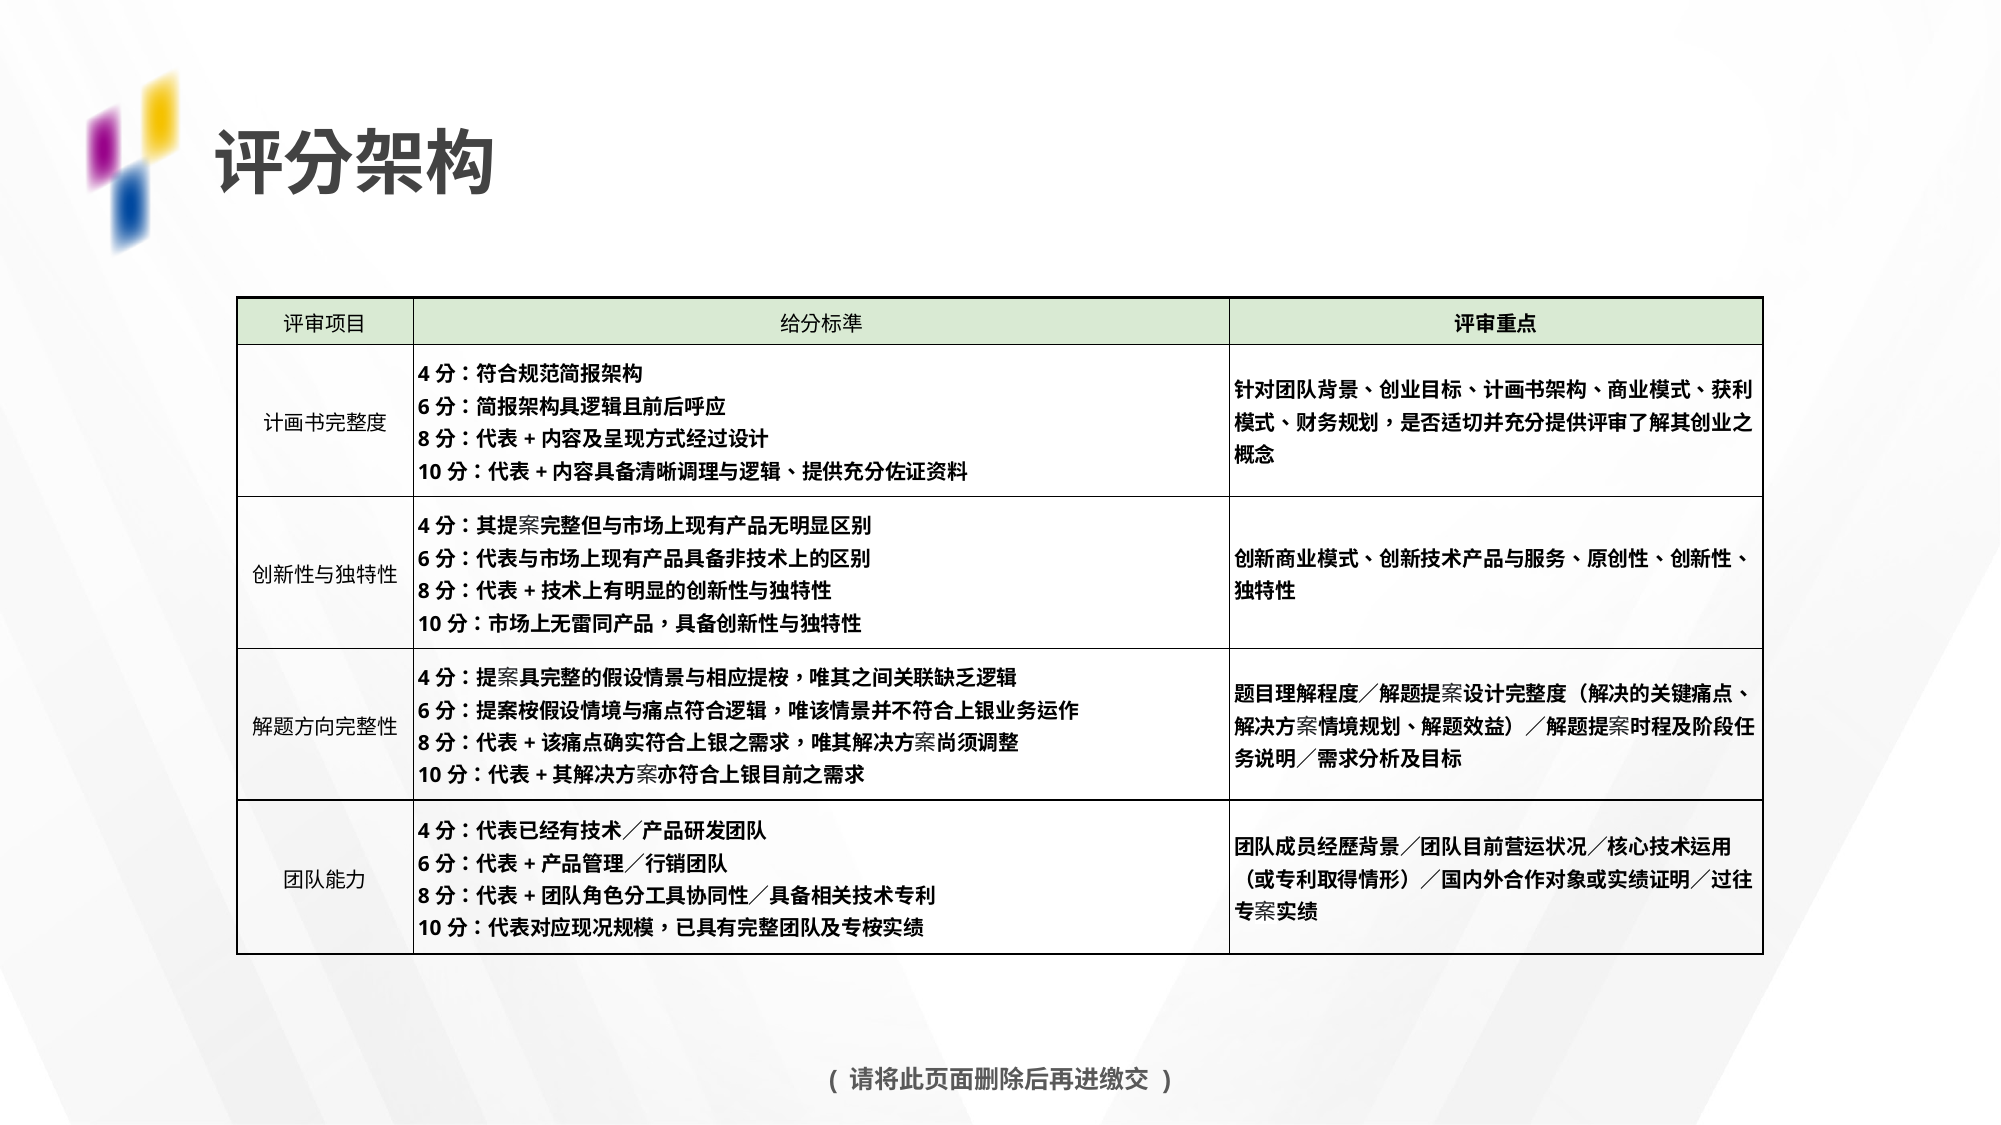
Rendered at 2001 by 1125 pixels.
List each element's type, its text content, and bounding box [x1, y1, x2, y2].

table_cell 4分：其提案完整但与市场上现有产品无明显区别 6分：代表与市场上现有产品具备非技术上的区别 8分：代表+技术上有明显的创新性与独特性 10分：市场上无雷同产品，具备创新性与独特性 [414, 497, 1229, 648]
table_cell 计画书完整度 [238, 345, 413, 496]
table_cell 4分：提案具完整的假设情景与相应提桉，唯其之间关联缺乏逻辑 6分：提案桉假设情境与痛点符合逻辑，唯该情景并不符合上银业务运作 8分：代表+该痛点确实符合上银之需求，唯其解决方案尚须调整 10分：代表+其解决方案亦符合上银目前之需求 [414, 649, 1229, 799]
table_cell 创新商业模式、创新技术产品与服务、原创性、创新性、独特性 [1230, 497, 1762, 648]
table_cell 团队能力 [238, 801, 413, 953]
table_cell 4分：代表已经有技术／产品研发团队 6分：代表+产品管理／行销团队 8分：代表+团队角色分工具协同性／具备相关技术专利 10分：代表对应现况规模，已具有完整团队及专桉实绩 [414, 801, 1229, 953]
table_cell 团队成员经歷背景／团队目前营运状况／核心技术运用（或专利取得情形）／国内外合作对象或实绩证明／过往专案实绩 [1230, 801, 1762, 953]
table_cell 创新性与独特性 [238, 497, 413, 648]
table_cell 4分：符合规范简报架构 6分：简报架构具逻辑且前后呼应 8分：代表+内容及呈现方式经过设计 10分：代表+内容具备清晰调理与逻辑、提供充分佐证资料 [414, 345, 1229, 496]
table_cell 题目理解程度／解题提案设计完整度（解决的关键痛点、解决方案情境规划、解题效益）／解题提案时程及阶段任务说明／需求分析及目标 [1230, 649, 1762, 799]
table_header 评审项目 [238, 299, 413, 344]
text_box ( 请将此页面删除后再进缴交 ) 上海銀行 上海商業銀行 上海商業儲蓄銀行 [186, 1028, 1814, 1104]
table_header 给分标準 [414, 299, 1229, 344]
table_cell 针对团队背景、创业目标、计画书架构、商业模式、获利模式、财务规划，是否适切并充分提供评审了解其创业之概念 [1230, 345, 1762, 496]
title 评分架构 [193, 97, 1854, 223]
table_header 评审重点 [1230, 299, 1762, 344]
picture [0, 0, 2001, 1125]
table_cell 解题方向完整性 [238, 649, 413, 799]
